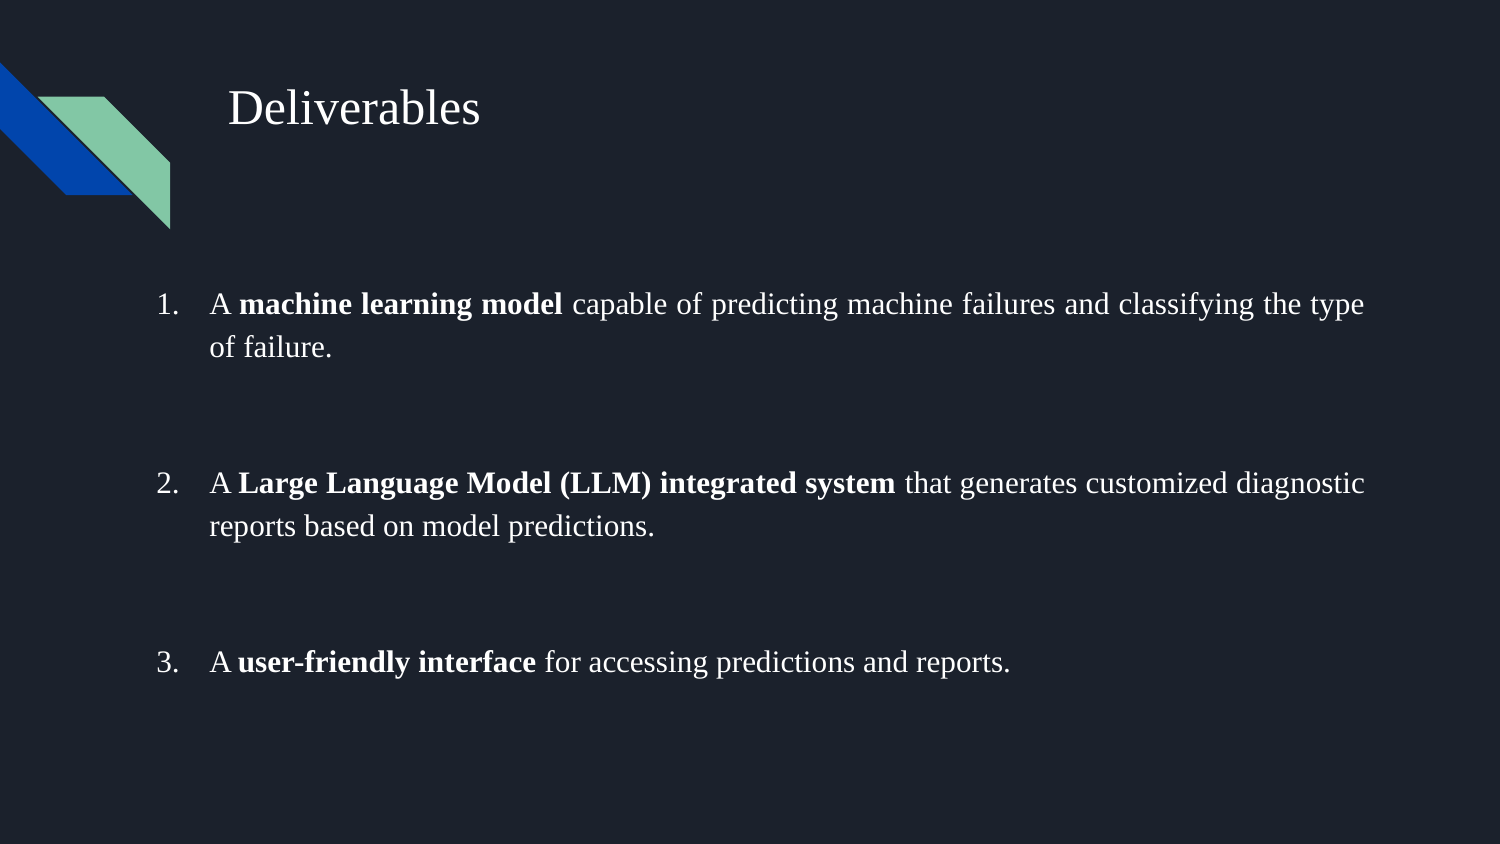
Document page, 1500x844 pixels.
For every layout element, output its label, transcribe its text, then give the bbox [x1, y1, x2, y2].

title Deliverables [212, 64, 1368, 215]
list A machine learning model capable of predicting machine failures and classifying the type of failure. A Large Language Model (LLM) integrated system that generates customized diagnostic reports based on model predictions. A user-friendly interface for accessing predictions and reports. [119, 262, 1381, 724]
